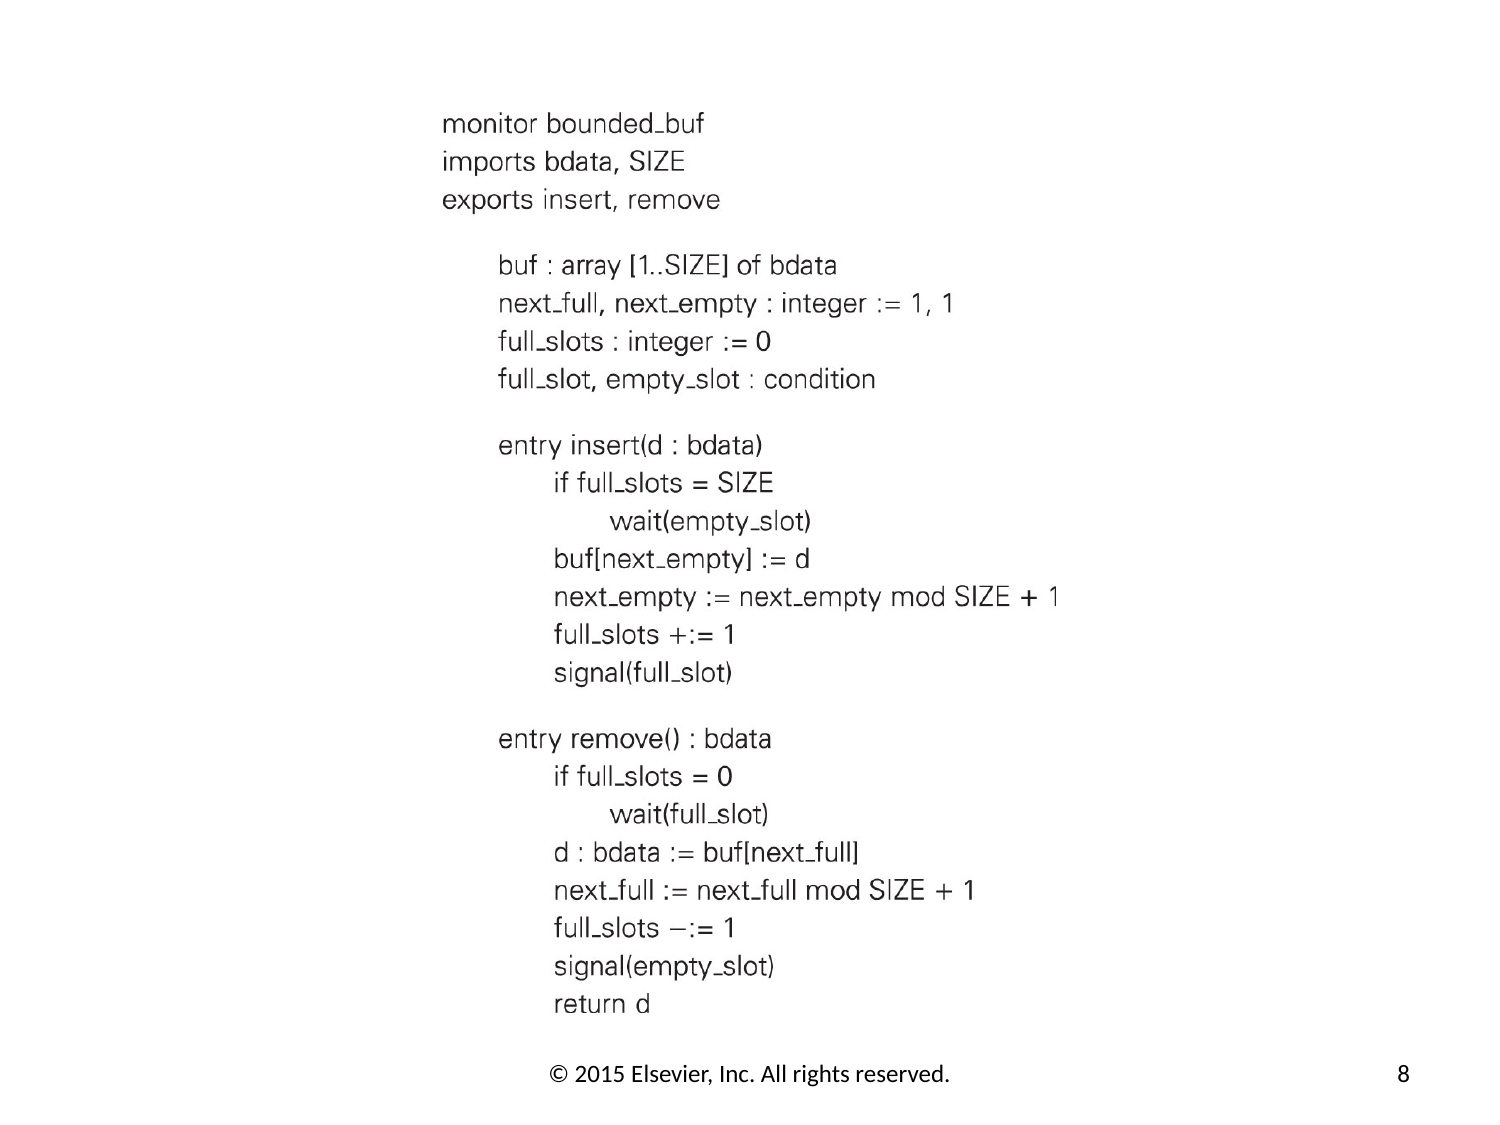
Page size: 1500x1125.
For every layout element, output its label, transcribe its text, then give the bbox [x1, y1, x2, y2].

picture [443, 112, 1057, 1013]
footer © 2015 Elsevier, Inc. All rights reserved. [512, 1042, 988, 1103]
slide_number 8 [1074, 1042, 1425, 1103]
